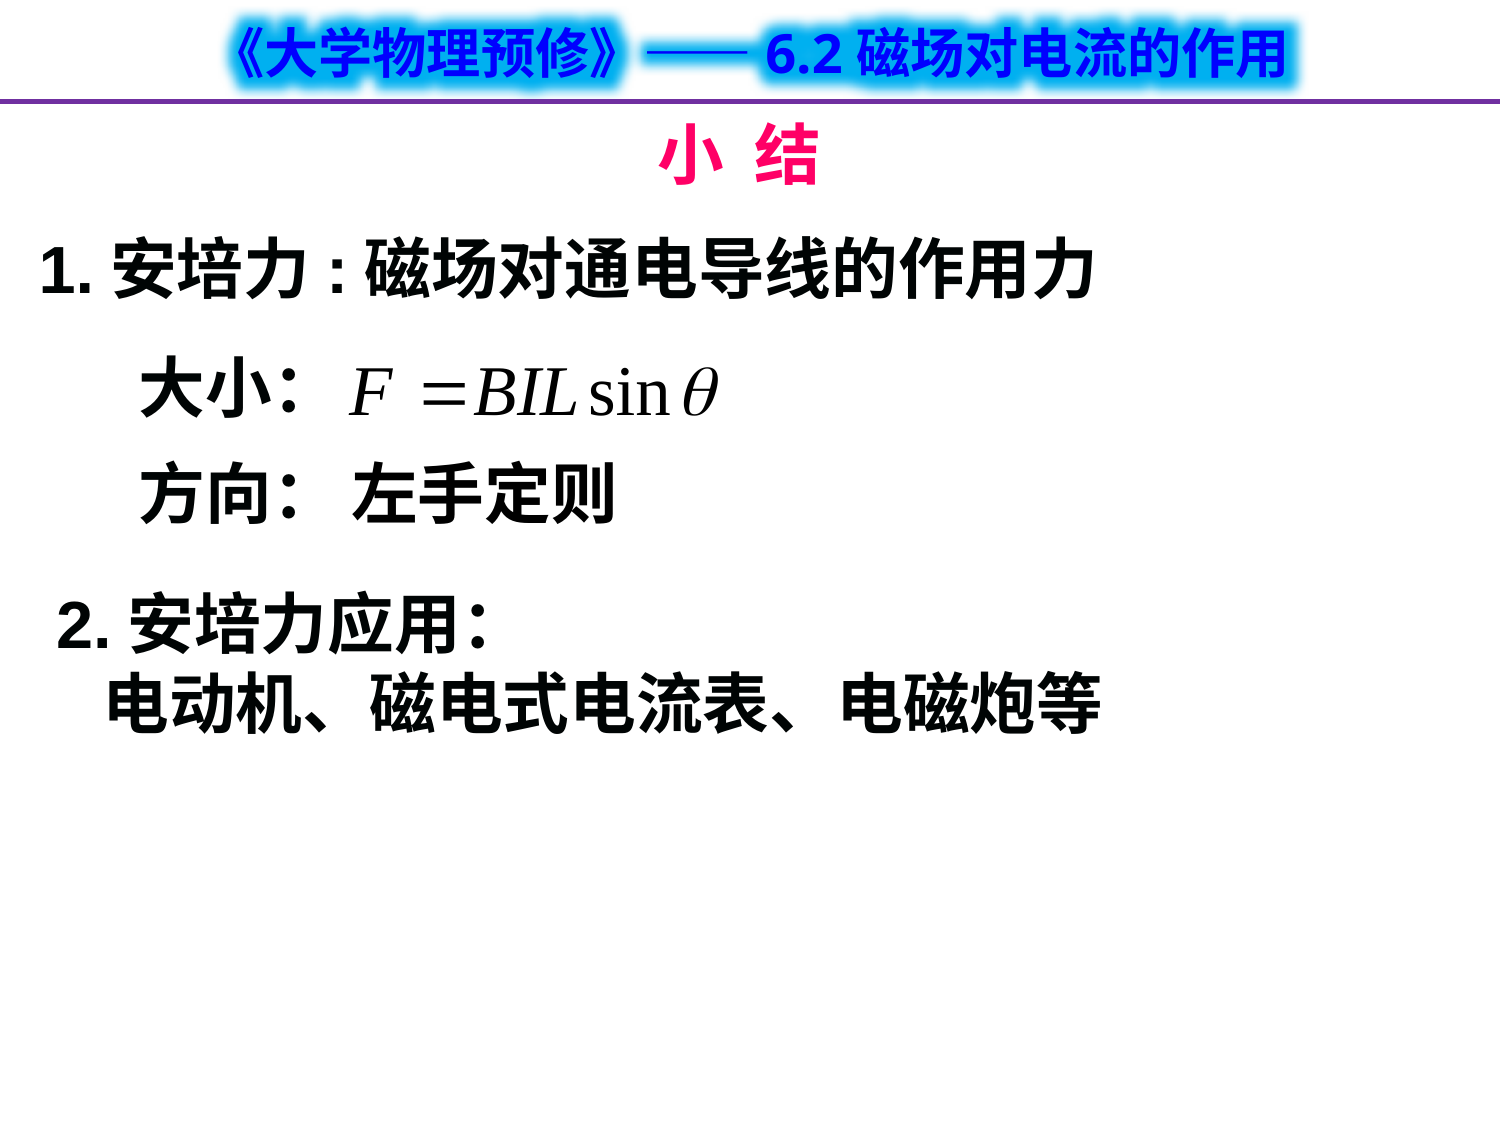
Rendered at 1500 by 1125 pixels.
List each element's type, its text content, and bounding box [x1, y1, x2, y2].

text_box 2.安培力应用： 电动机、磁电式电流表、电磁炮等 [41, 574, 1341, 749]
text_box 1.安培力:磁场对通电导线的作用力 [23, 219, 1114, 315]
text_box 左手定则 [336, 444, 703, 539]
text_box 方向： [123, 444, 336, 539]
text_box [336, 349, 734, 434]
text_box 大小： [123, 338, 384, 433]
title 小 结 [64, 78, 1415, 228]
